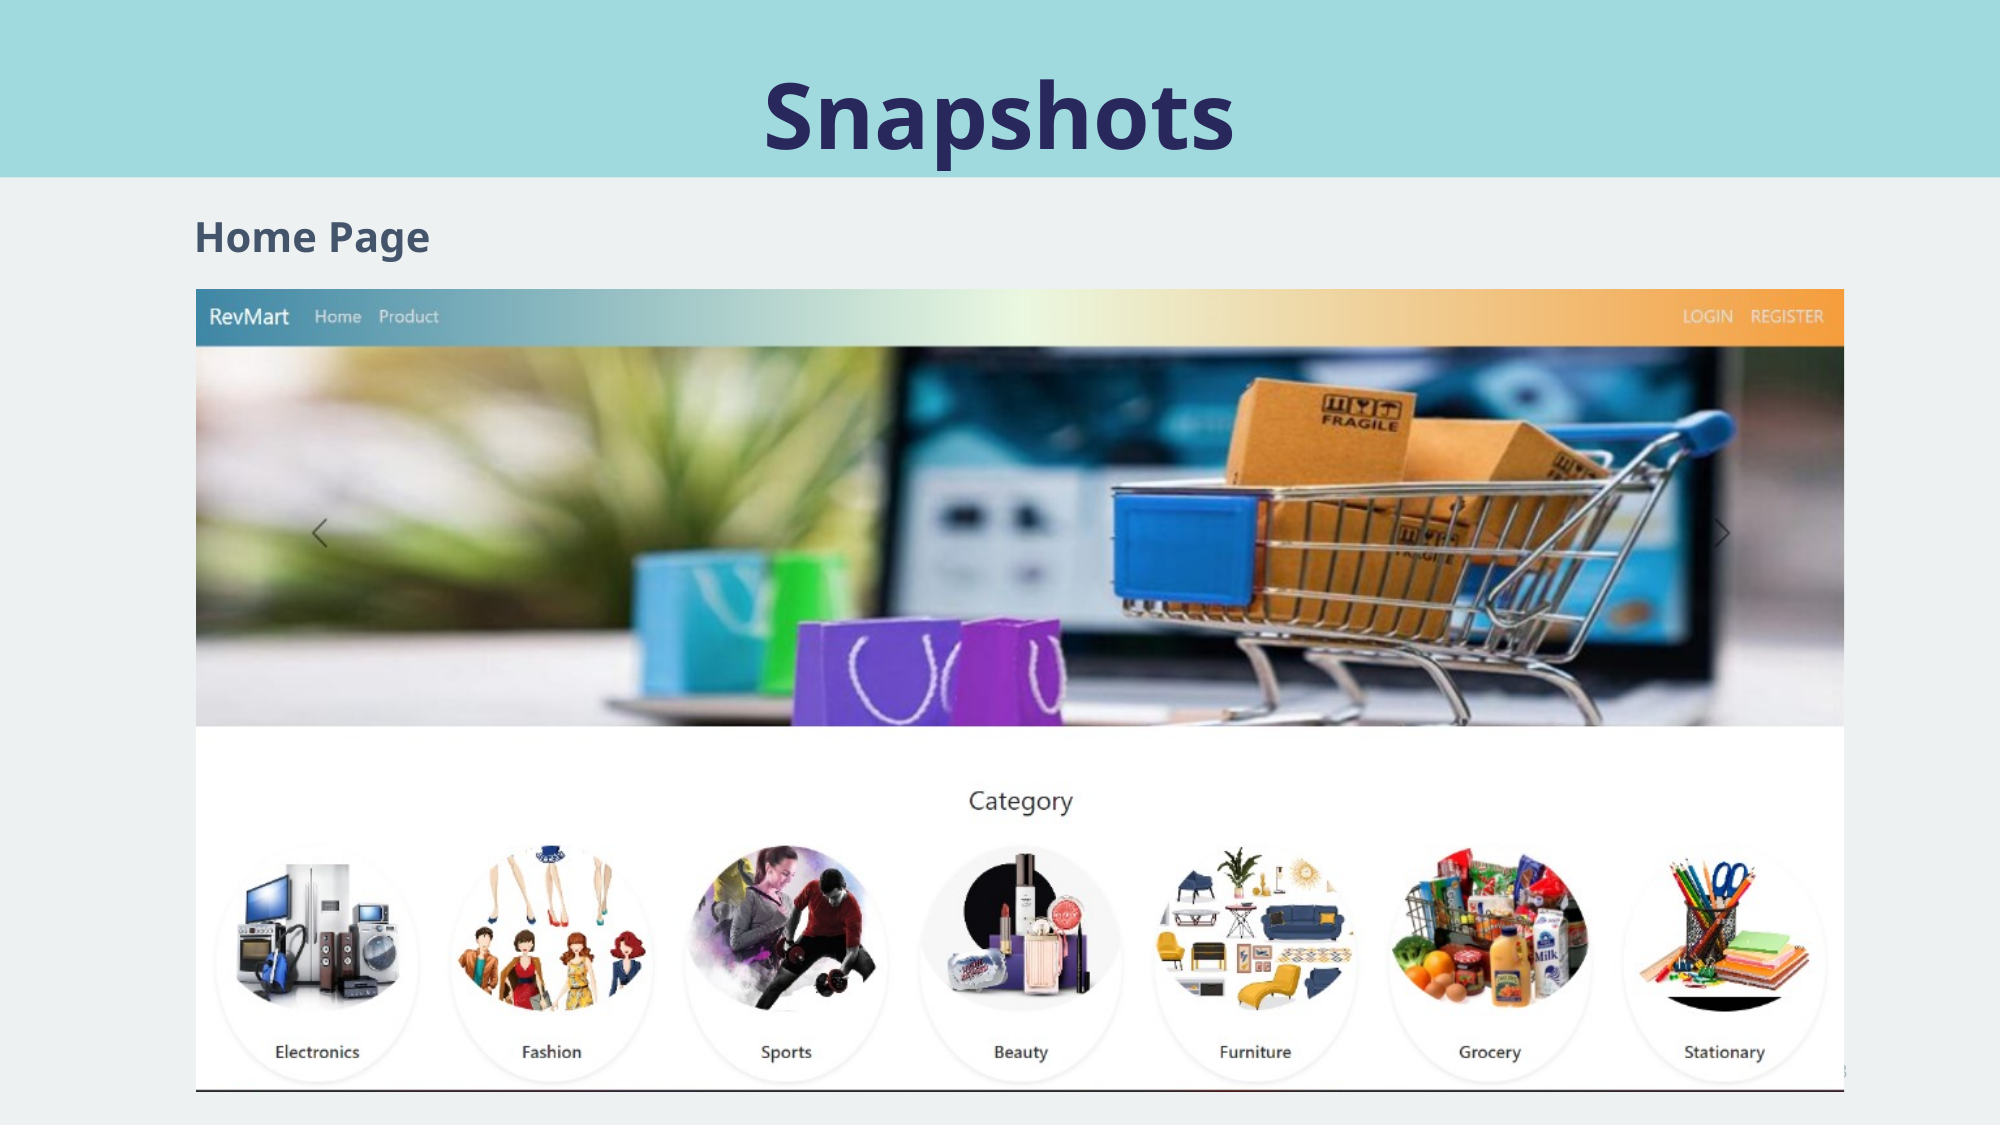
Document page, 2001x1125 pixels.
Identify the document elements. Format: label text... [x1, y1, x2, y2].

slide_number 13 [1412, 1042, 1863, 1103]
text_box Home Page [179, 203, 523, 268]
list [179, 289, 1845, 1092]
title Snapshots [533, 33, 1467, 178]
